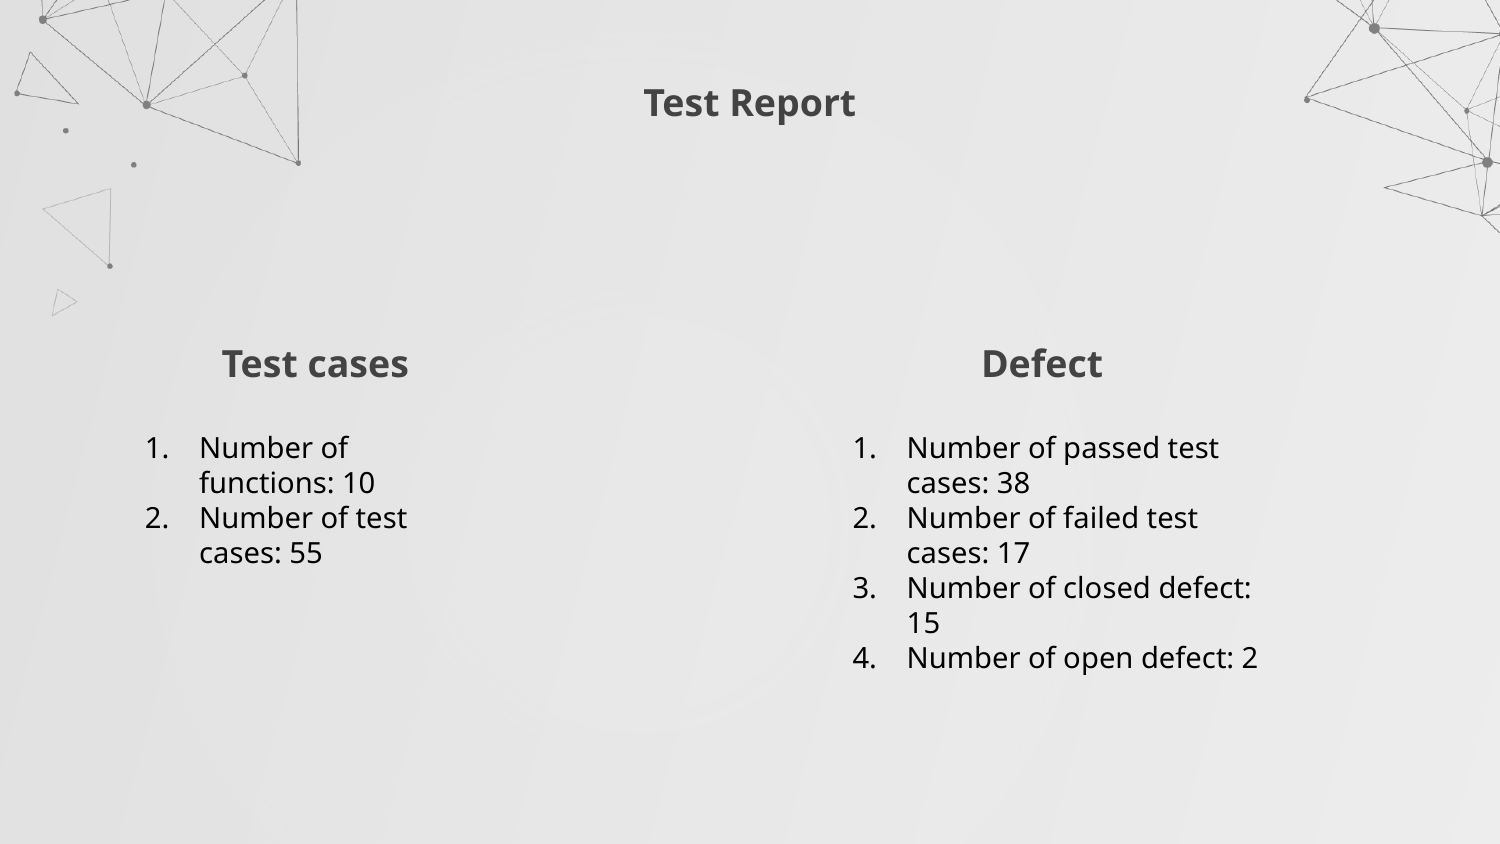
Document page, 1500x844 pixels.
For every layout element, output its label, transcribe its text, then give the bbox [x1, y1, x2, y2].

text_box Number of passed test cases: 38 Number of failed test cases: 17 Number of closed defect: 15 Number of open defect: 2 [835, 421, 1298, 682]
text_box Test cases [0, 297, 643, 400]
text_box Number of functions: 10 Number of test cases: 55 [127, 421, 502, 577]
picture [0, 0, 1500, 844]
text_box Defect [715, 297, 1369, 400]
title Test Report [457, 37, 1042, 140]
